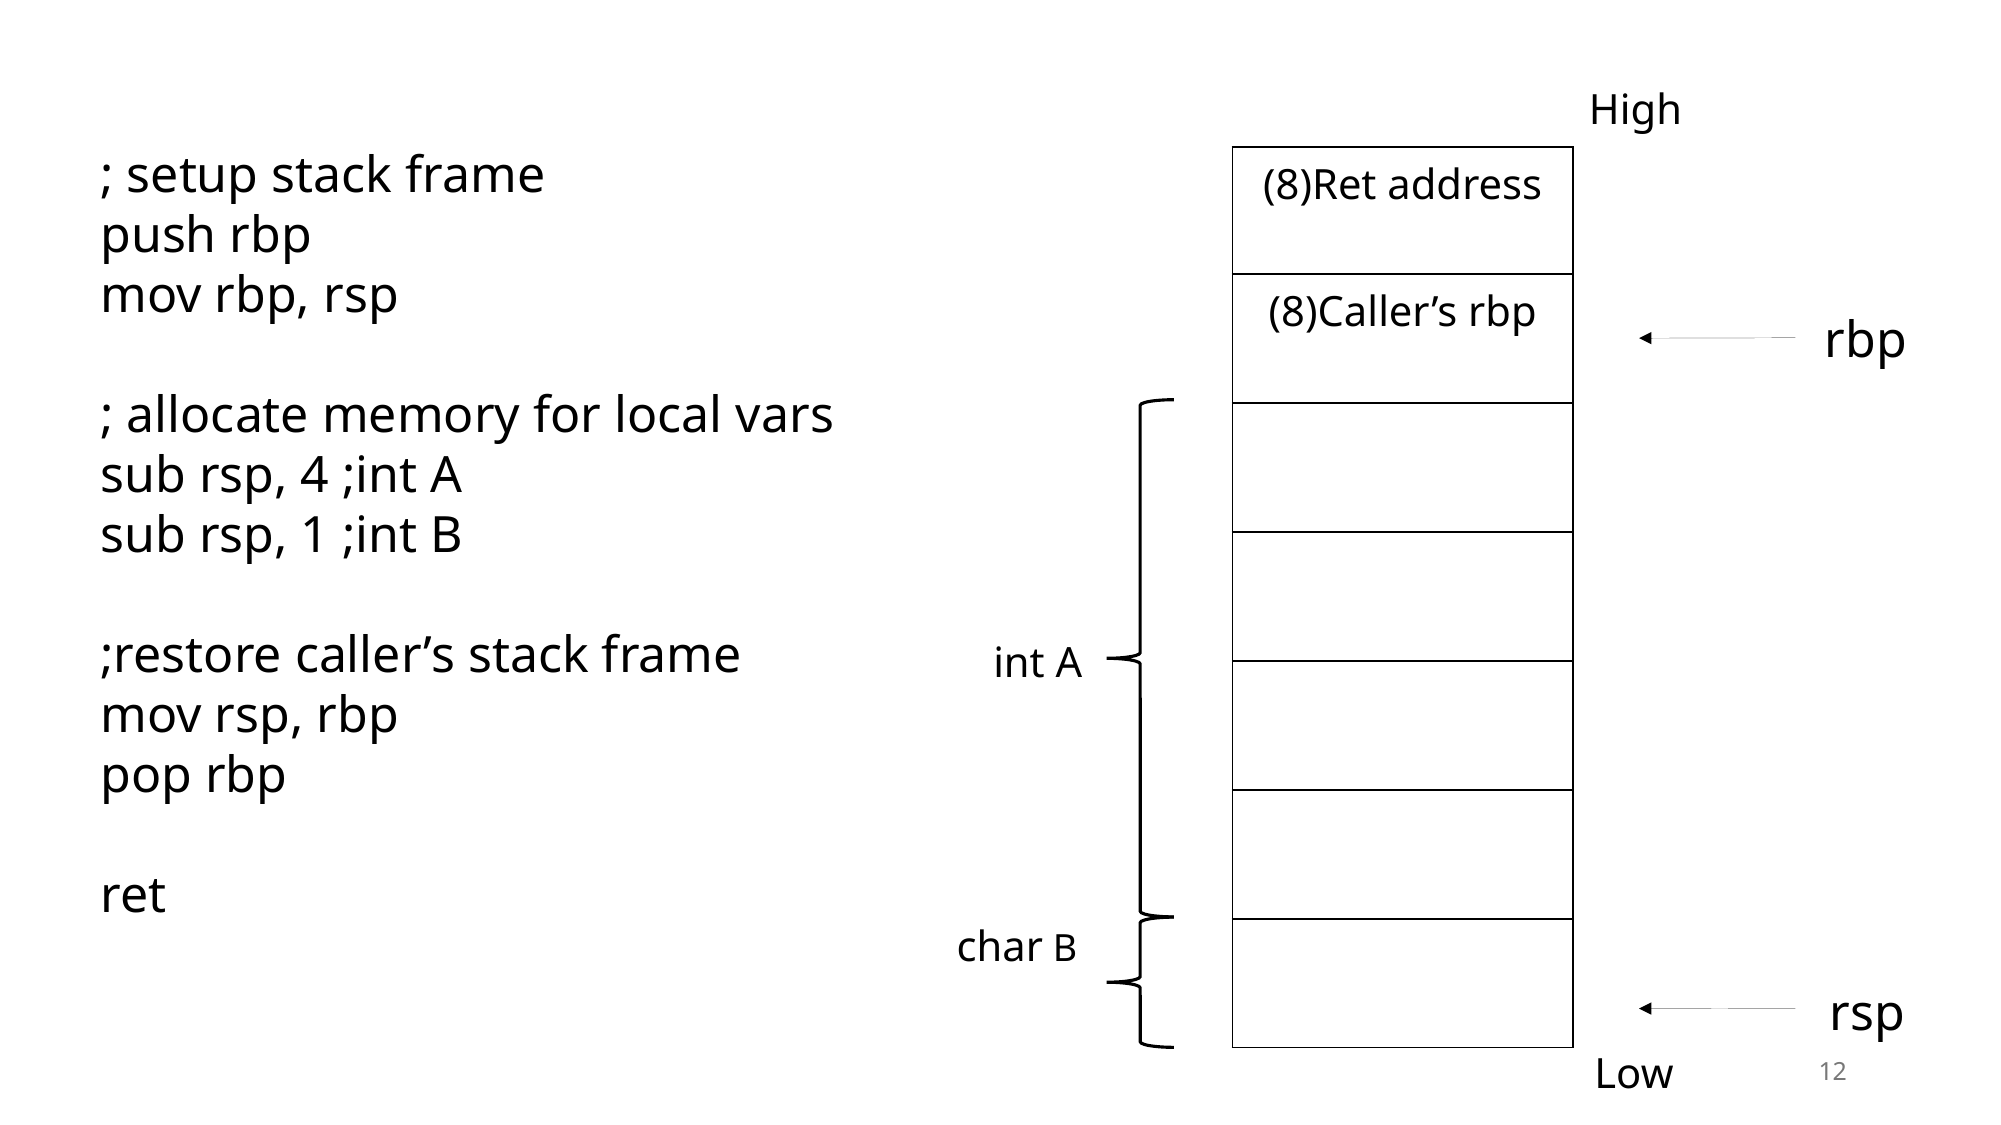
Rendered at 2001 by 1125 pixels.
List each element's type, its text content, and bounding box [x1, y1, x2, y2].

slide_number 12 [1412, 1042, 1863, 1103]
text_box int A [978, 628, 1098, 693]
table_header (8)Ret address [1233, 148, 1572, 273]
text_box ; setup stack frame push rbp mov rbp, rsp ; allocate memory for local vars sub rsp, 4 ;int A sub rsp, 1 ;int B ;restore caller’s stack frame mov rsp, rbp pop rbp ret [85, 134, 850, 930]
text_box rbp [1809, 299, 1922, 375]
table_cell [1233, 404, 1572, 531]
table_cell [1233, 920, 1572, 1047]
text_box High [1574, 75, 1698, 140]
table_cell [1233, 791, 1572, 918]
text_box [1106, 915, 1174, 1049]
table_cell [1233, 662, 1572, 789]
table_cell (8)Caller’s rbp [1233, 275, 1572, 402]
text_box char B [941, 912, 1093, 978]
text_box rsp [1814, 973, 1921, 1048]
text_box [1106, 398, 1174, 917]
table_cell [1233, 533, 1572, 660]
